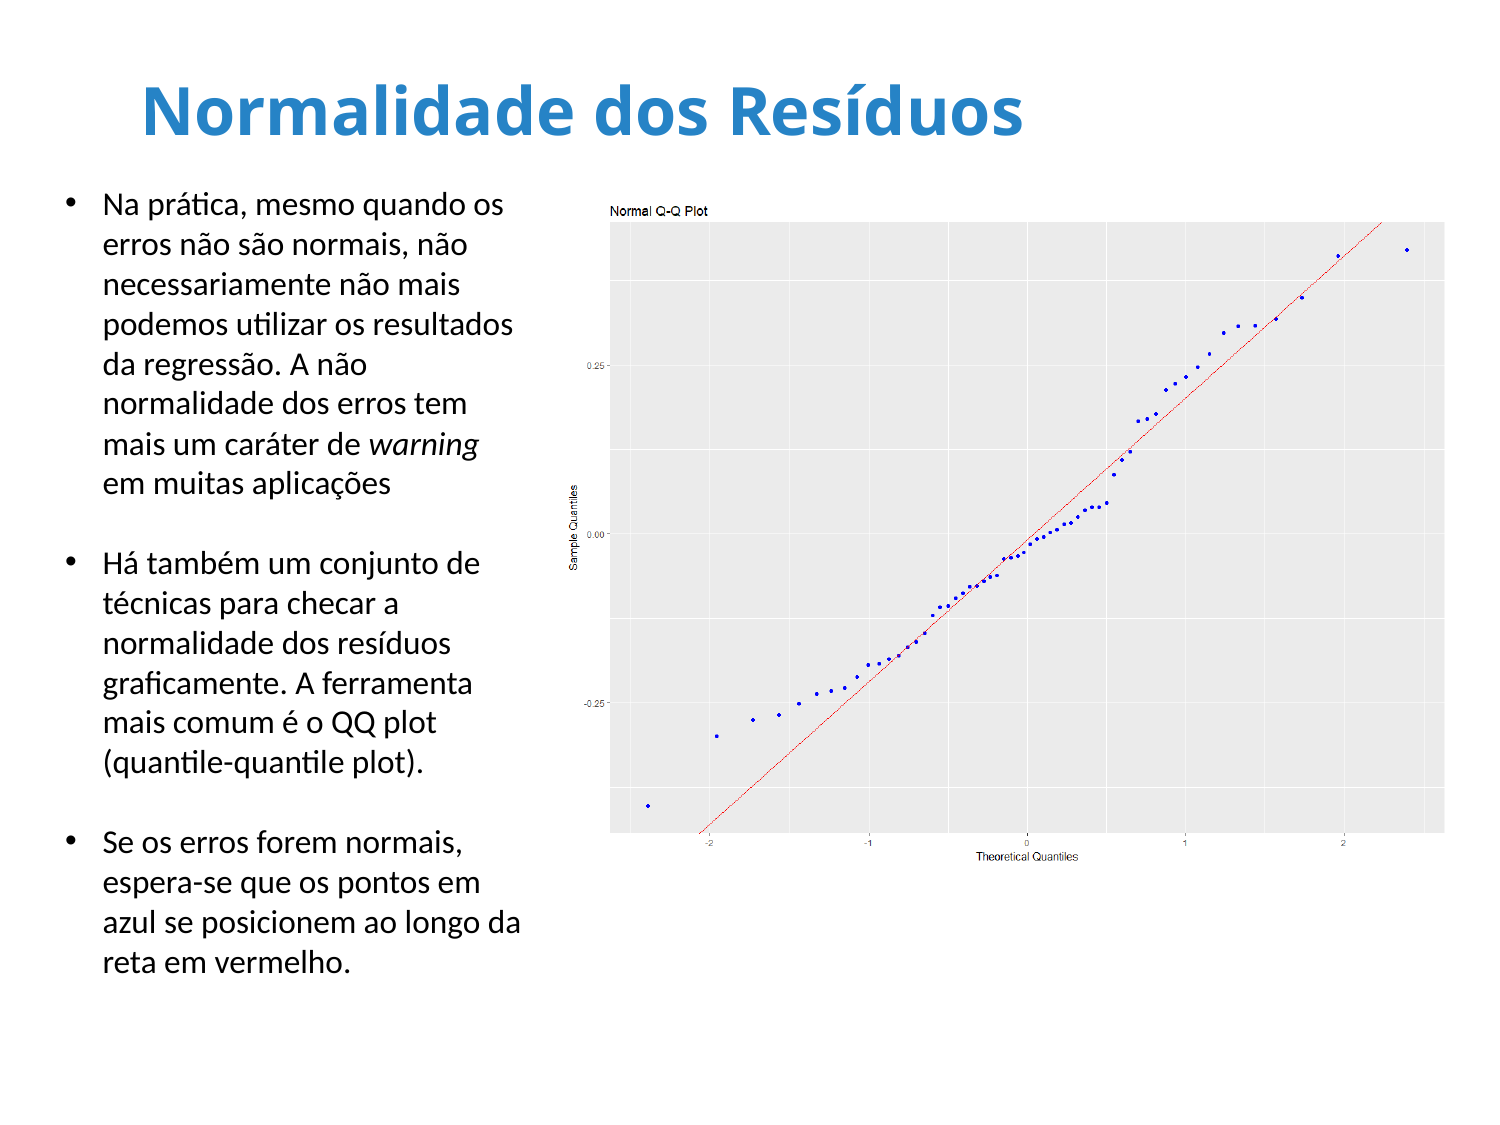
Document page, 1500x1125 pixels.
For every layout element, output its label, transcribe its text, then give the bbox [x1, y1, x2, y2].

picture [562, 199, 1450, 866]
title Normalidade dos Resíduos [125, 75, 1096, 152]
list Na prática, mesmo quando os erros não são normais, não necessariamente não mais podemos utilizar os resultados da regressão. A não normalidade dos erros tem mais um caráter de warning em muitas aplicações Há também um conjunto de técnicas para checar a normalidade dos resíduos graficamente. A ferramenta mais comum é o QQ plot (quantile-quantile plot). Se os erros forem normais, espera-se que os pontos em azul se posicionem ao longo da reta em vermelho. [50, 174, 538, 1038]
